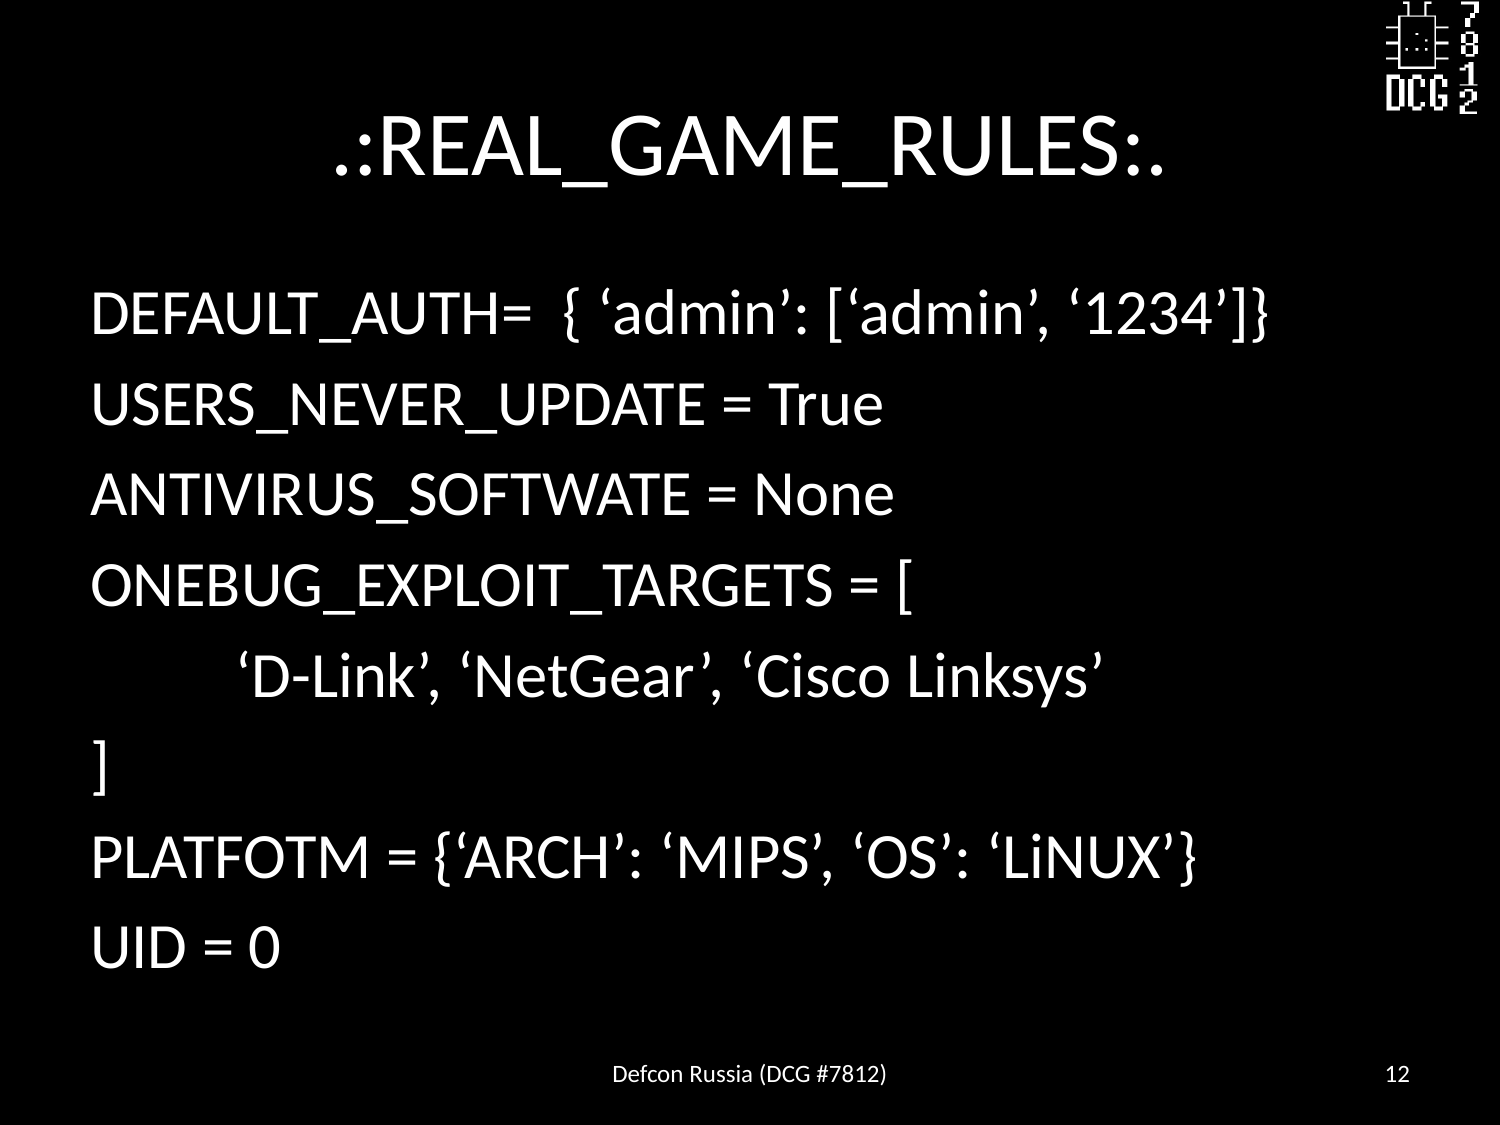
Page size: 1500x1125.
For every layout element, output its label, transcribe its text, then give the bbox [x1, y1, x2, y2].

picture [1378, 0, 1500, 119]
list DEFAULT_AUTH= { ‘admin’: [‘admin’, ‘1234’]} USERS_NEVER_UPDATE = True ANTIVIRUS_SOFTWATE = None ONEBUG_EXPLOIT_TARGETS = [ ‘D-Link’, ‘NetGear’, ‘Cisco Linksys’ ] PLATFOTM = {‘ARCH’: ‘MIPS’, ‘OS’: ‘LiNUX’} UID = 0 [75, 262, 1425, 1005]
footer Defcon Russia (DCG #7812) [512, 1042, 988, 1103]
title .:REAL_GAME_RULES:. [75, 45, 1425, 233]
slide_number 12 [1074, 1042, 1425, 1103]
